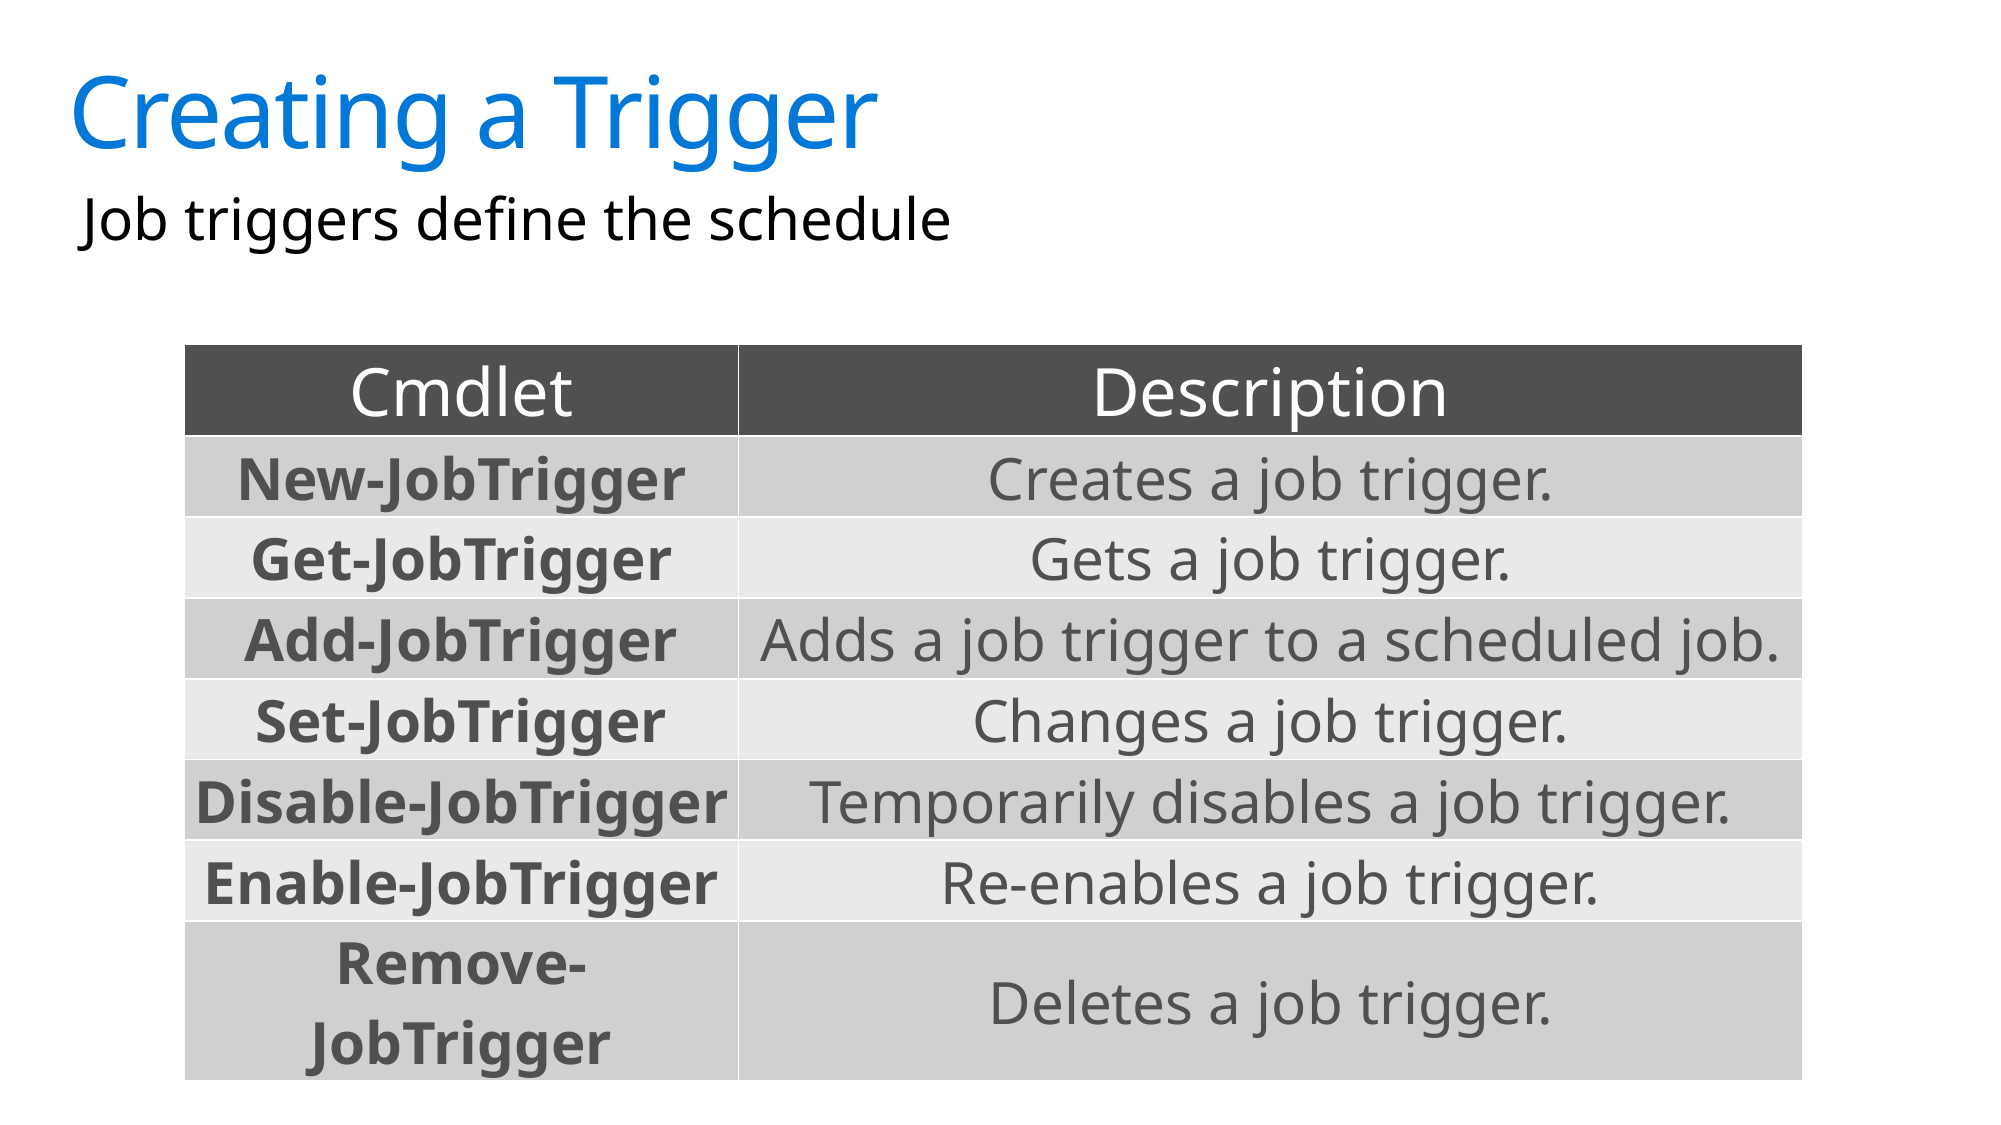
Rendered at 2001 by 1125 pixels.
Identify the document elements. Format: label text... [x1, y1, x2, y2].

table_header Cmdlet [185, 345, 738, 435]
table_cell Changes a job trigger. [739, 680, 1802, 759]
table_cell Deletes a job trigger. [739, 922, 1802, 1080]
table_cell Remove-JobTrigger [185, 922, 738, 1080]
table_cell Add-JobTrigger [185, 599, 738, 678]
table_cell Adds a job trigger to a scheduled job. [739, 599, 1802, 678]
table_cell Re-enables a job trigger. [739, 841, 1802, 920]
table_cell Creates a job trigger. [739, 437, 1802, 516]
table_cell Get-JobTrigger [185, 518, 738, 597]
table_cell Set-JobTrigger [185, 680, 738, 759]
title Creating a Trigger [44, 47, 1957, 196]
table_cell Disable-JobTrigger [185, 760, 738, 839]
table_cell New-JobTrigger [185, 437, 738, 516]
table_cell Temporarily disables a job trigger. [739, 760, 1802, 839]
table_header Description [739, 345, 1802, 435]
table_cell Enable-JobTrigger [185, 841, 738, 920]
list Job triggers define the schedule [58, 196, 1883, 348]
table_cell Gets a job trigger. [739, 518, 1802, 597]
